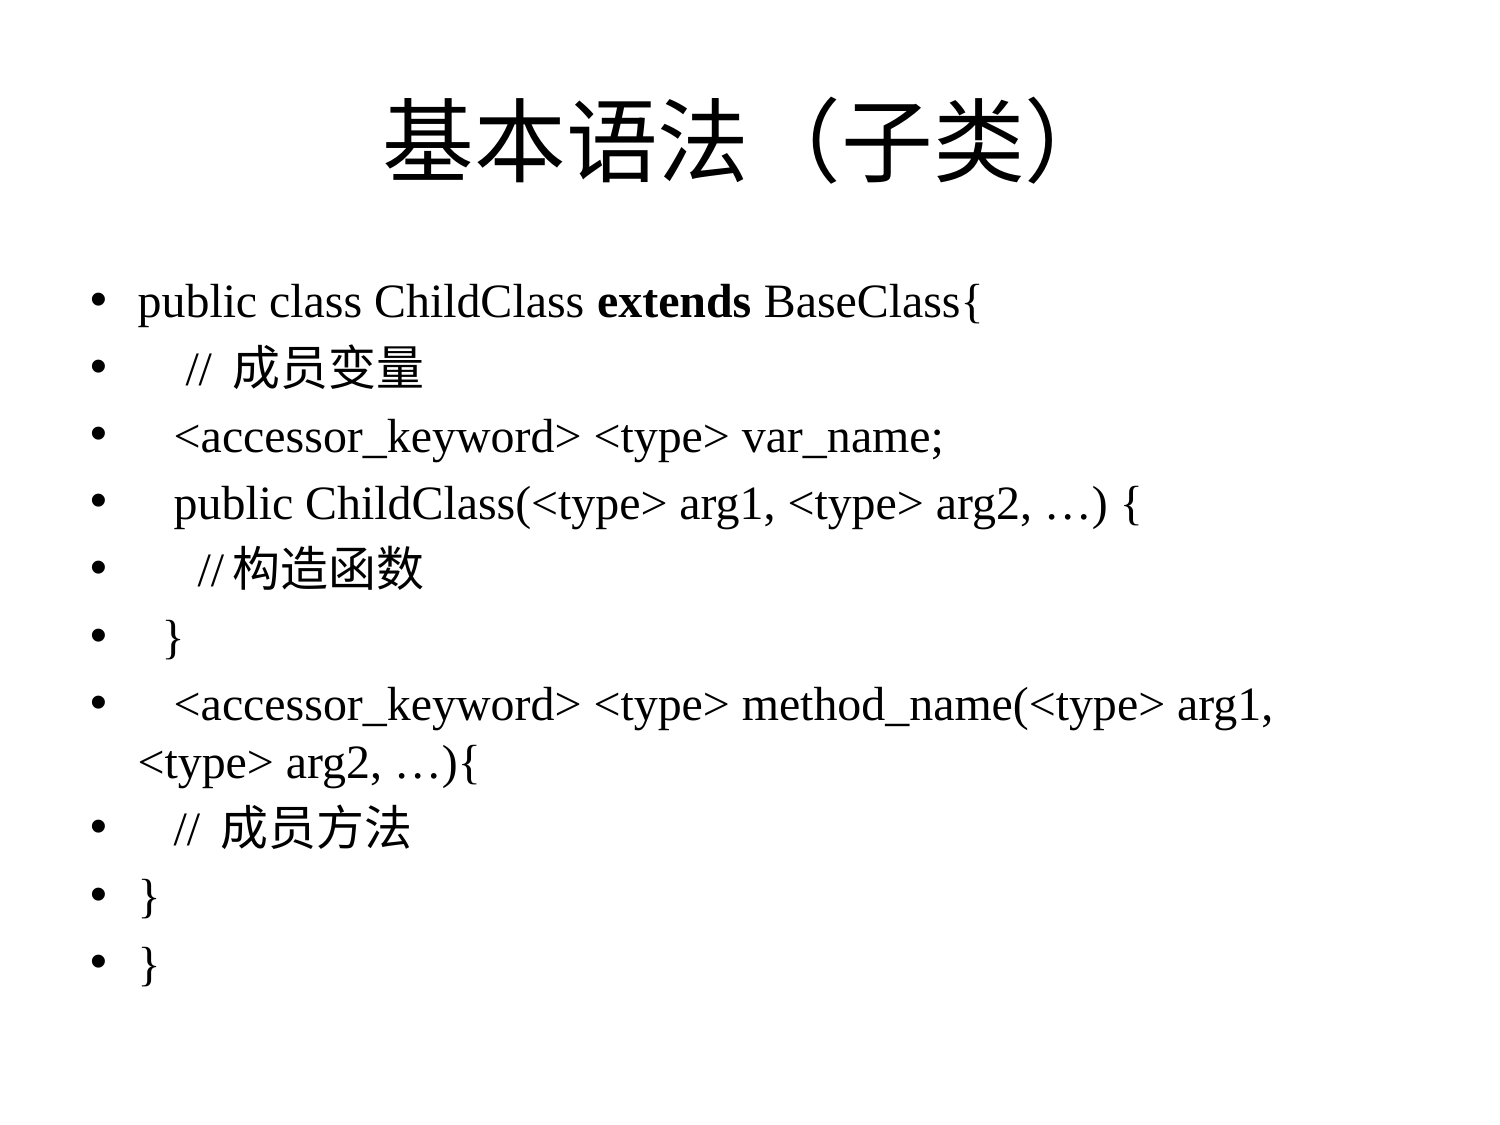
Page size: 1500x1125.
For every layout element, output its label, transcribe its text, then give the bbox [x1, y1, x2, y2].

list public class ChildClass extends BaseClass{ // 成员变量 <accessor_keyword> <type> var_name; public ChildClass(<type> arg1, <type> arg2, …) { //构造函数 } <accessor_keyword> <type> method_name(<type> arg1, <type> arg2, …){ // 成员方法 } } [75, 262, 1425, 1005]
title 基本语法（子类） [75, 45, 1425, 233]
